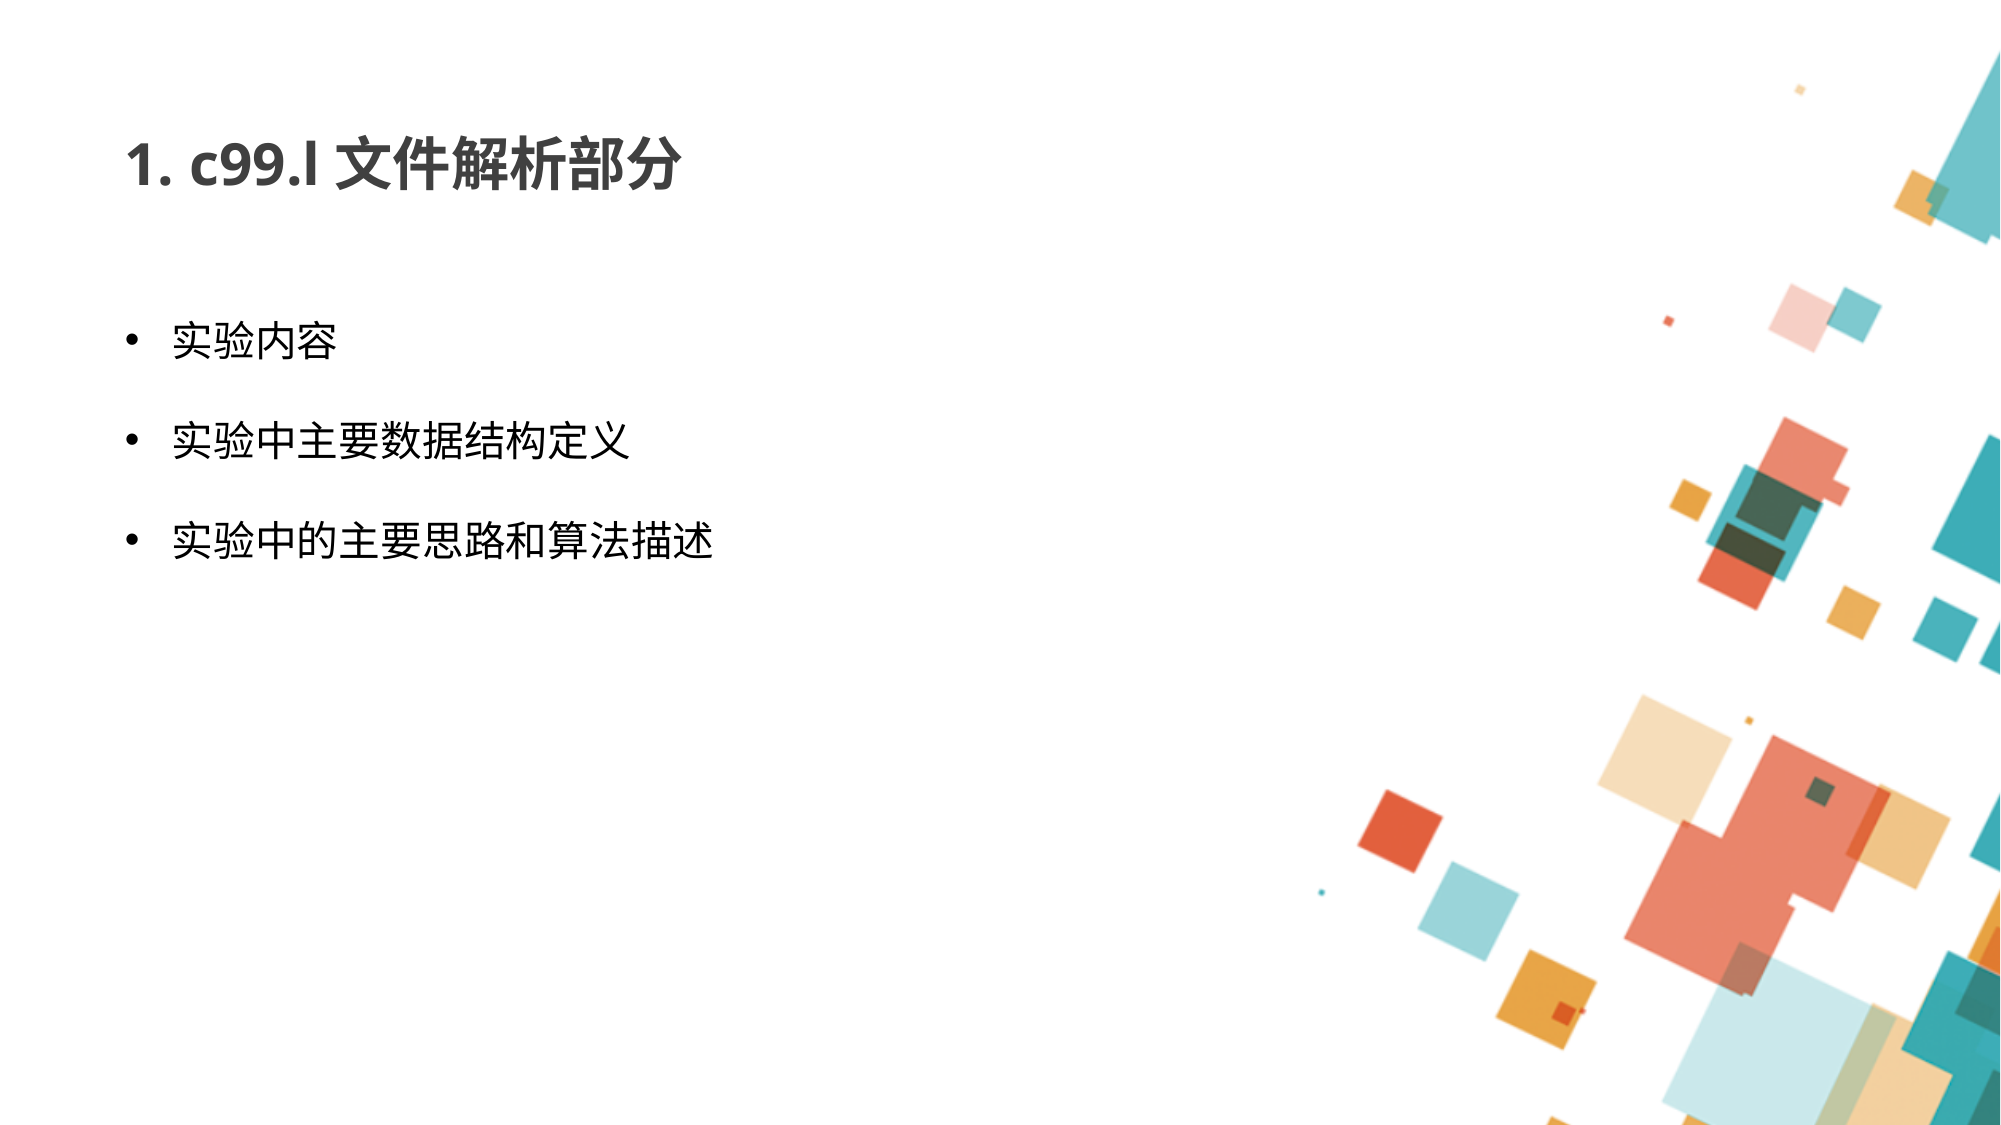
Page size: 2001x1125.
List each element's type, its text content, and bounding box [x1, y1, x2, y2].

picture [1050, 0, 2001, 1125]
text_box 1. c99.l文件解析部分 [110, 119, 712, 204]
text_box 实验内容 实验中主要数据结构定义 实验中的主要思路和算法描述 [109, 307, 864, 573]
